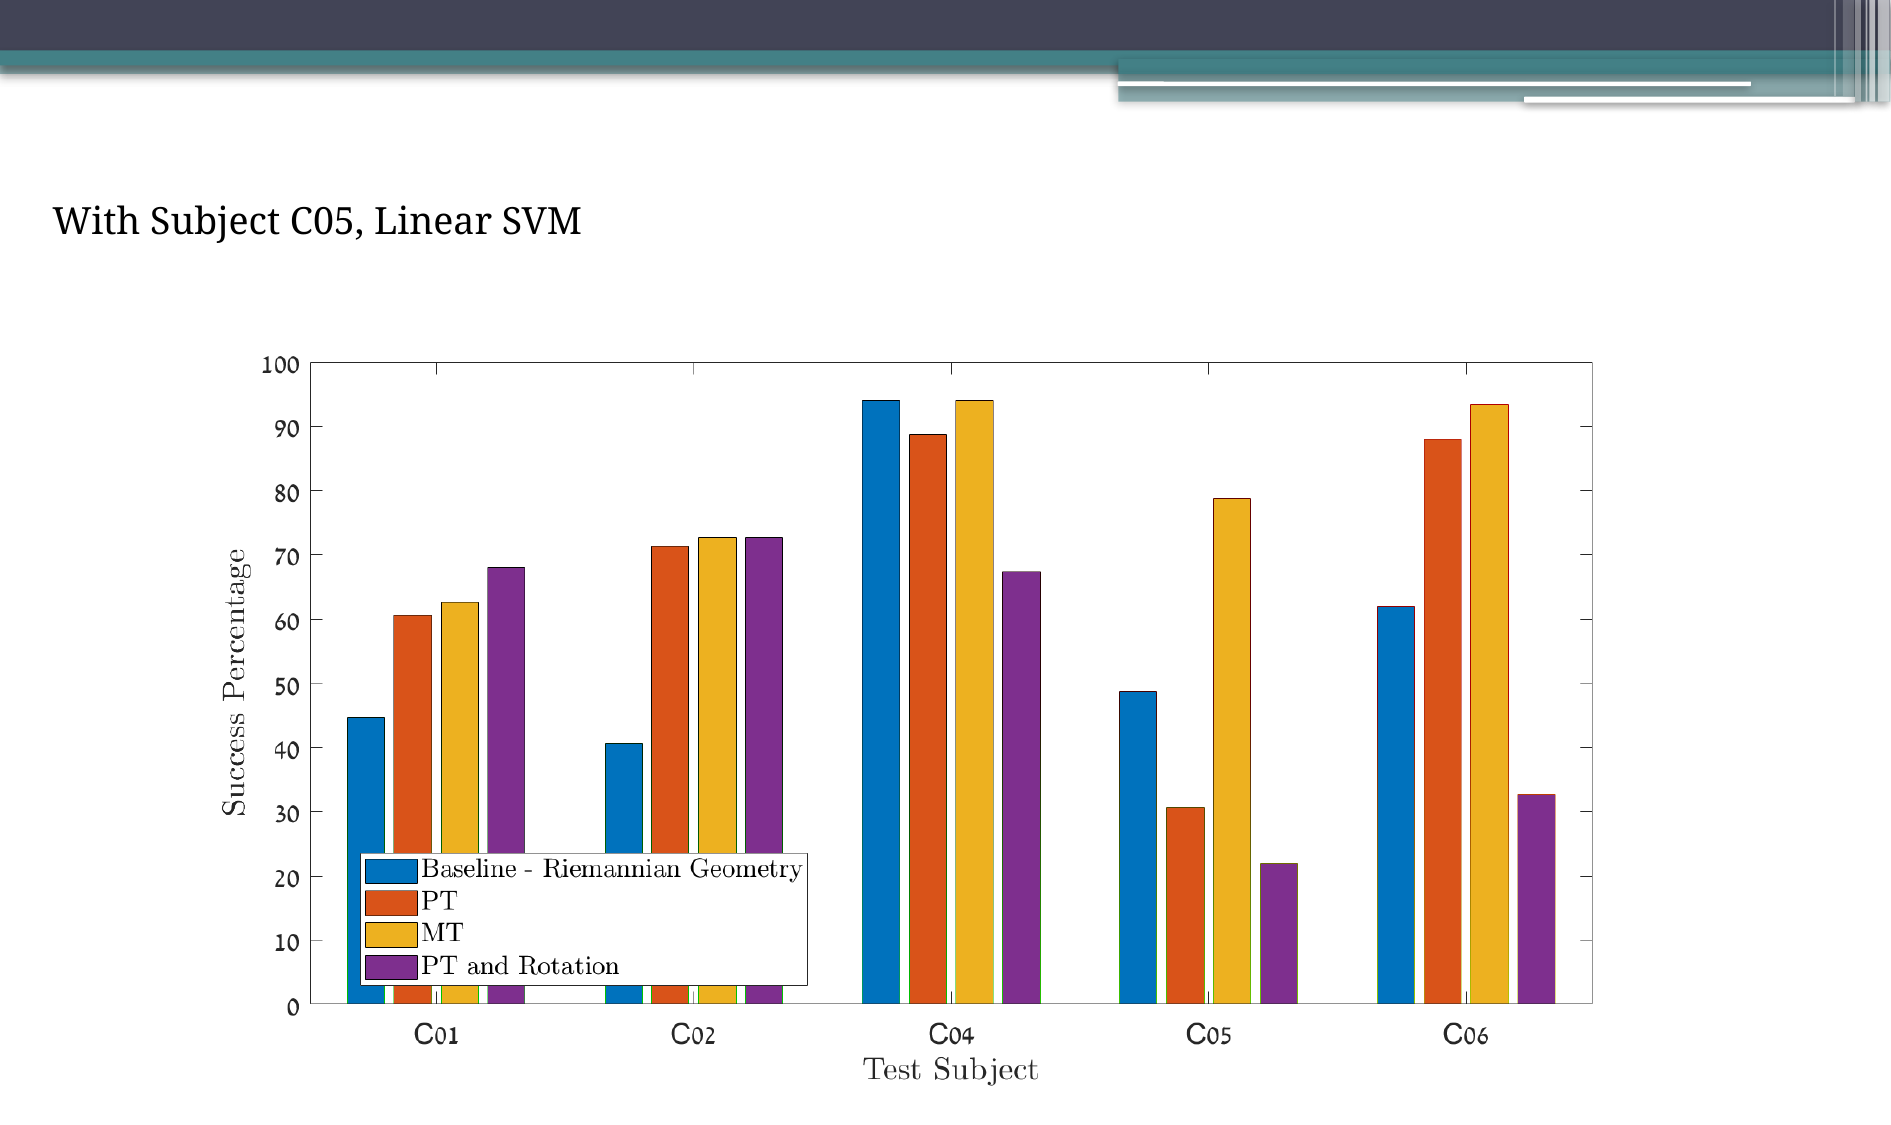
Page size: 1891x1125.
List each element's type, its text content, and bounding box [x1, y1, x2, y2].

text_box With Subject C05, Linear SVM [37, 189, 782, 250]
picture [94, 302, 1749, 1091]
